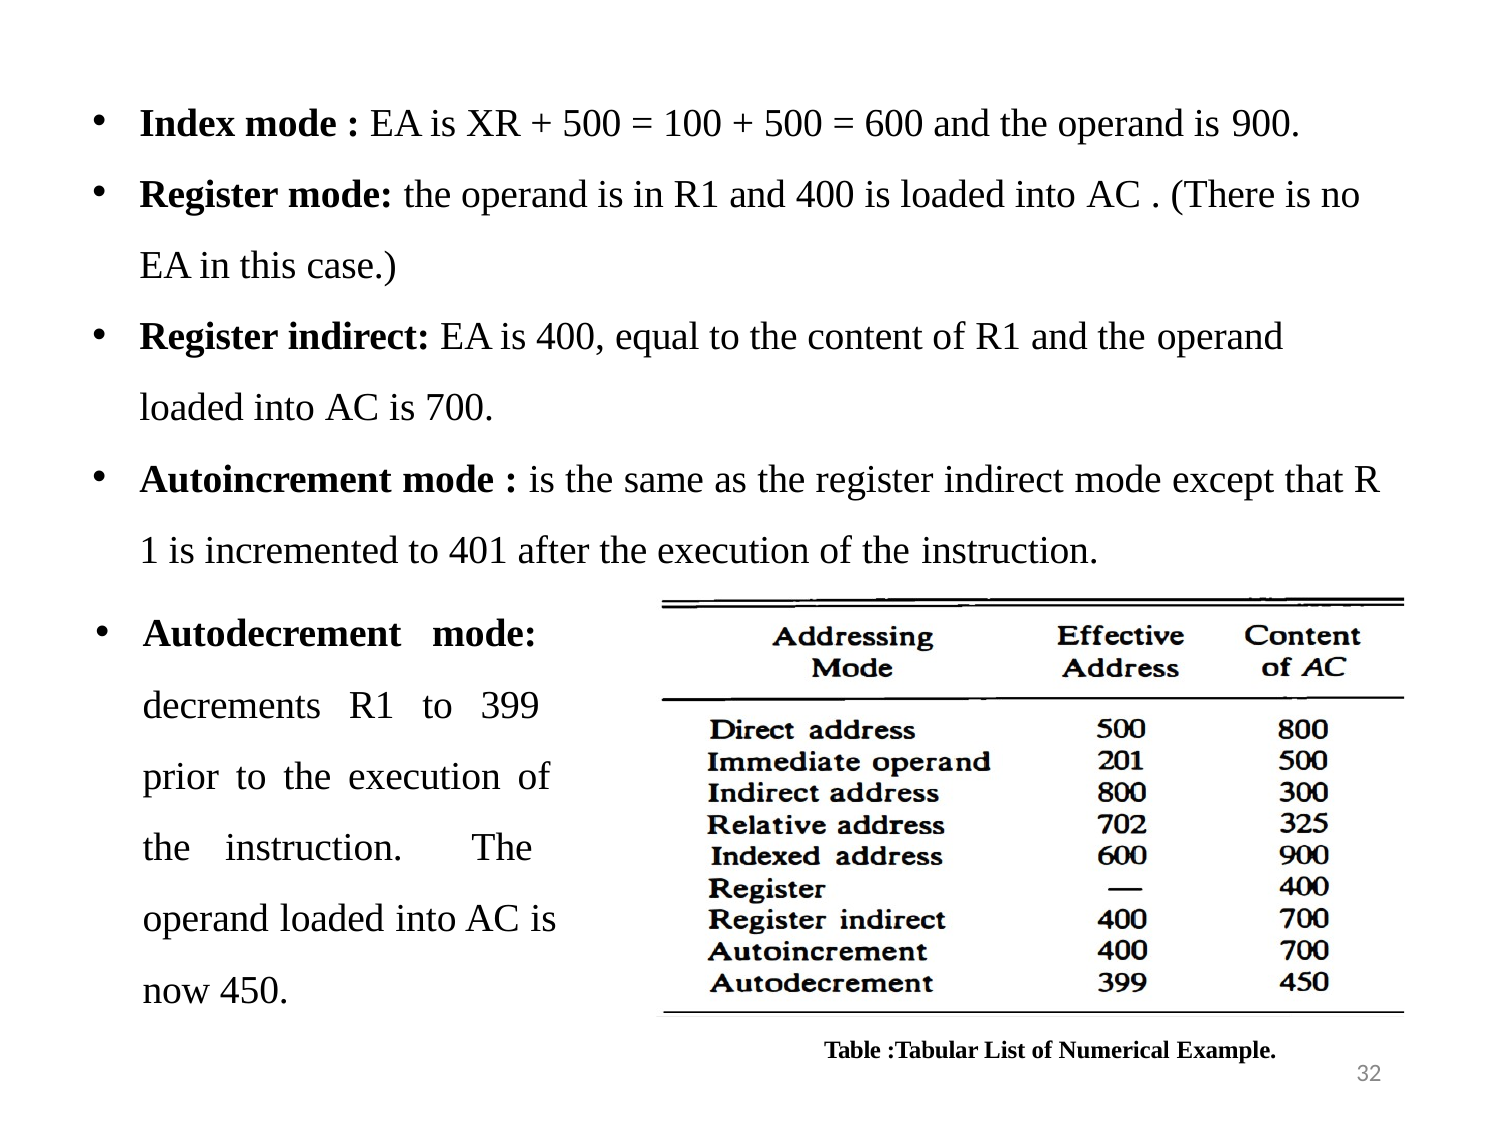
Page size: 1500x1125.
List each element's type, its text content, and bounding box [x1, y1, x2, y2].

text_box Table :Tabular List of Numerical Example. [822, 1034, 1286, 1064]
text_box 32 [1354, 1060, 1384, 1087]
text_box [656, 597, 1405, 1017]
text_box Index mode : EA is XR + 500 = 100 + 500 = 600 and the operand is 900. Register mode: the operand is in R1 and 400 is loaded into AC . (There is no EA in this case.) Register indirect: EA is 400, equal to the content of R1 and the operand loaded into AC is 700. Autoincrement mode : is the same as the register indirect mode except that R 1 is incremented to 401 after the execution of the instruction. Autodecrement mode: decrements R1 to 399 prior to the execution of the instruction. The operand loaded into AC is now 450. [90, 70, 1392, 1011]
